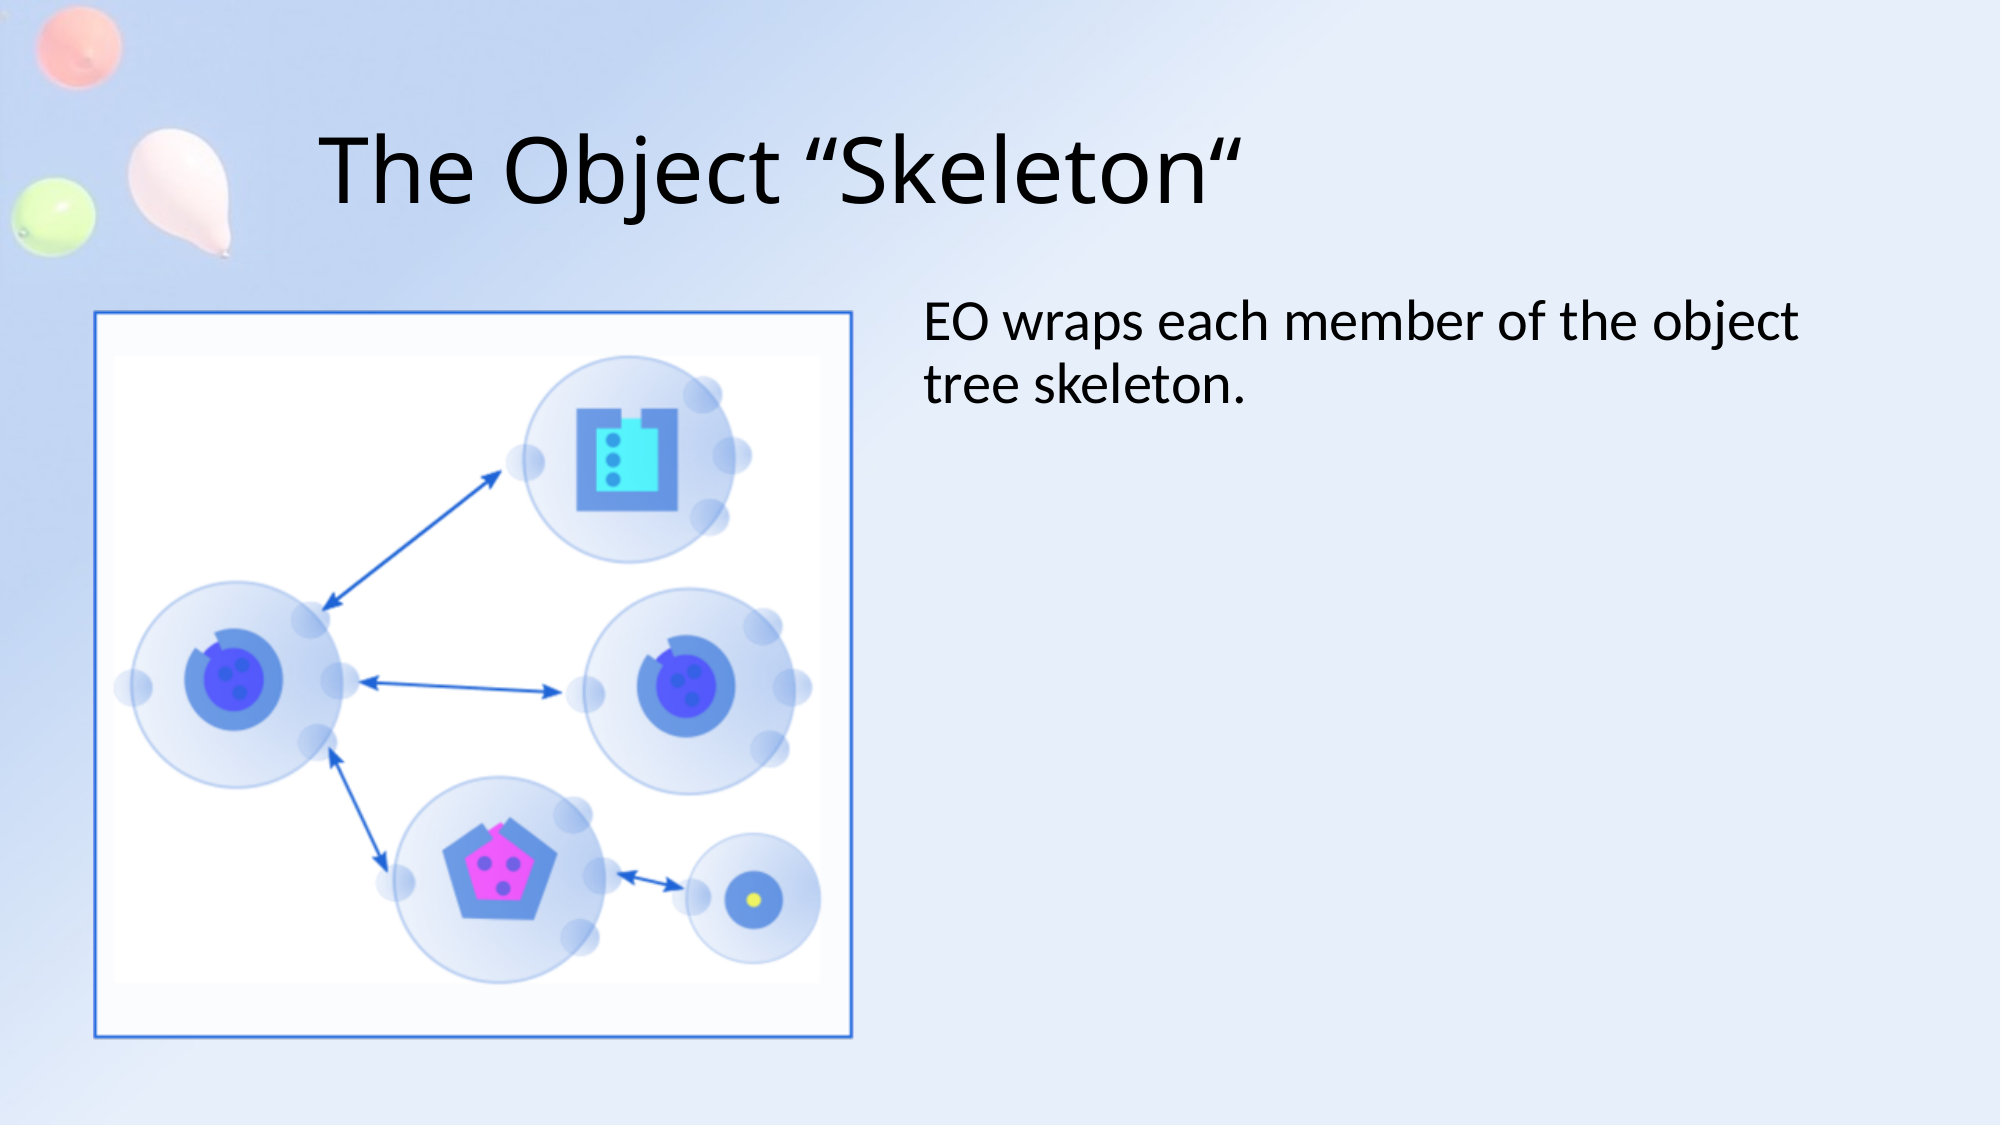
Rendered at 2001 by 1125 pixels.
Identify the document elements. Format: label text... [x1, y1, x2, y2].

picture [0, 0, 2001, 1125]
text_box EO wraps each member of the object tree skeleton. [908, 282, 1909, 997]
title The Object “Skeleton“ [303, 65, 2000, 283]
